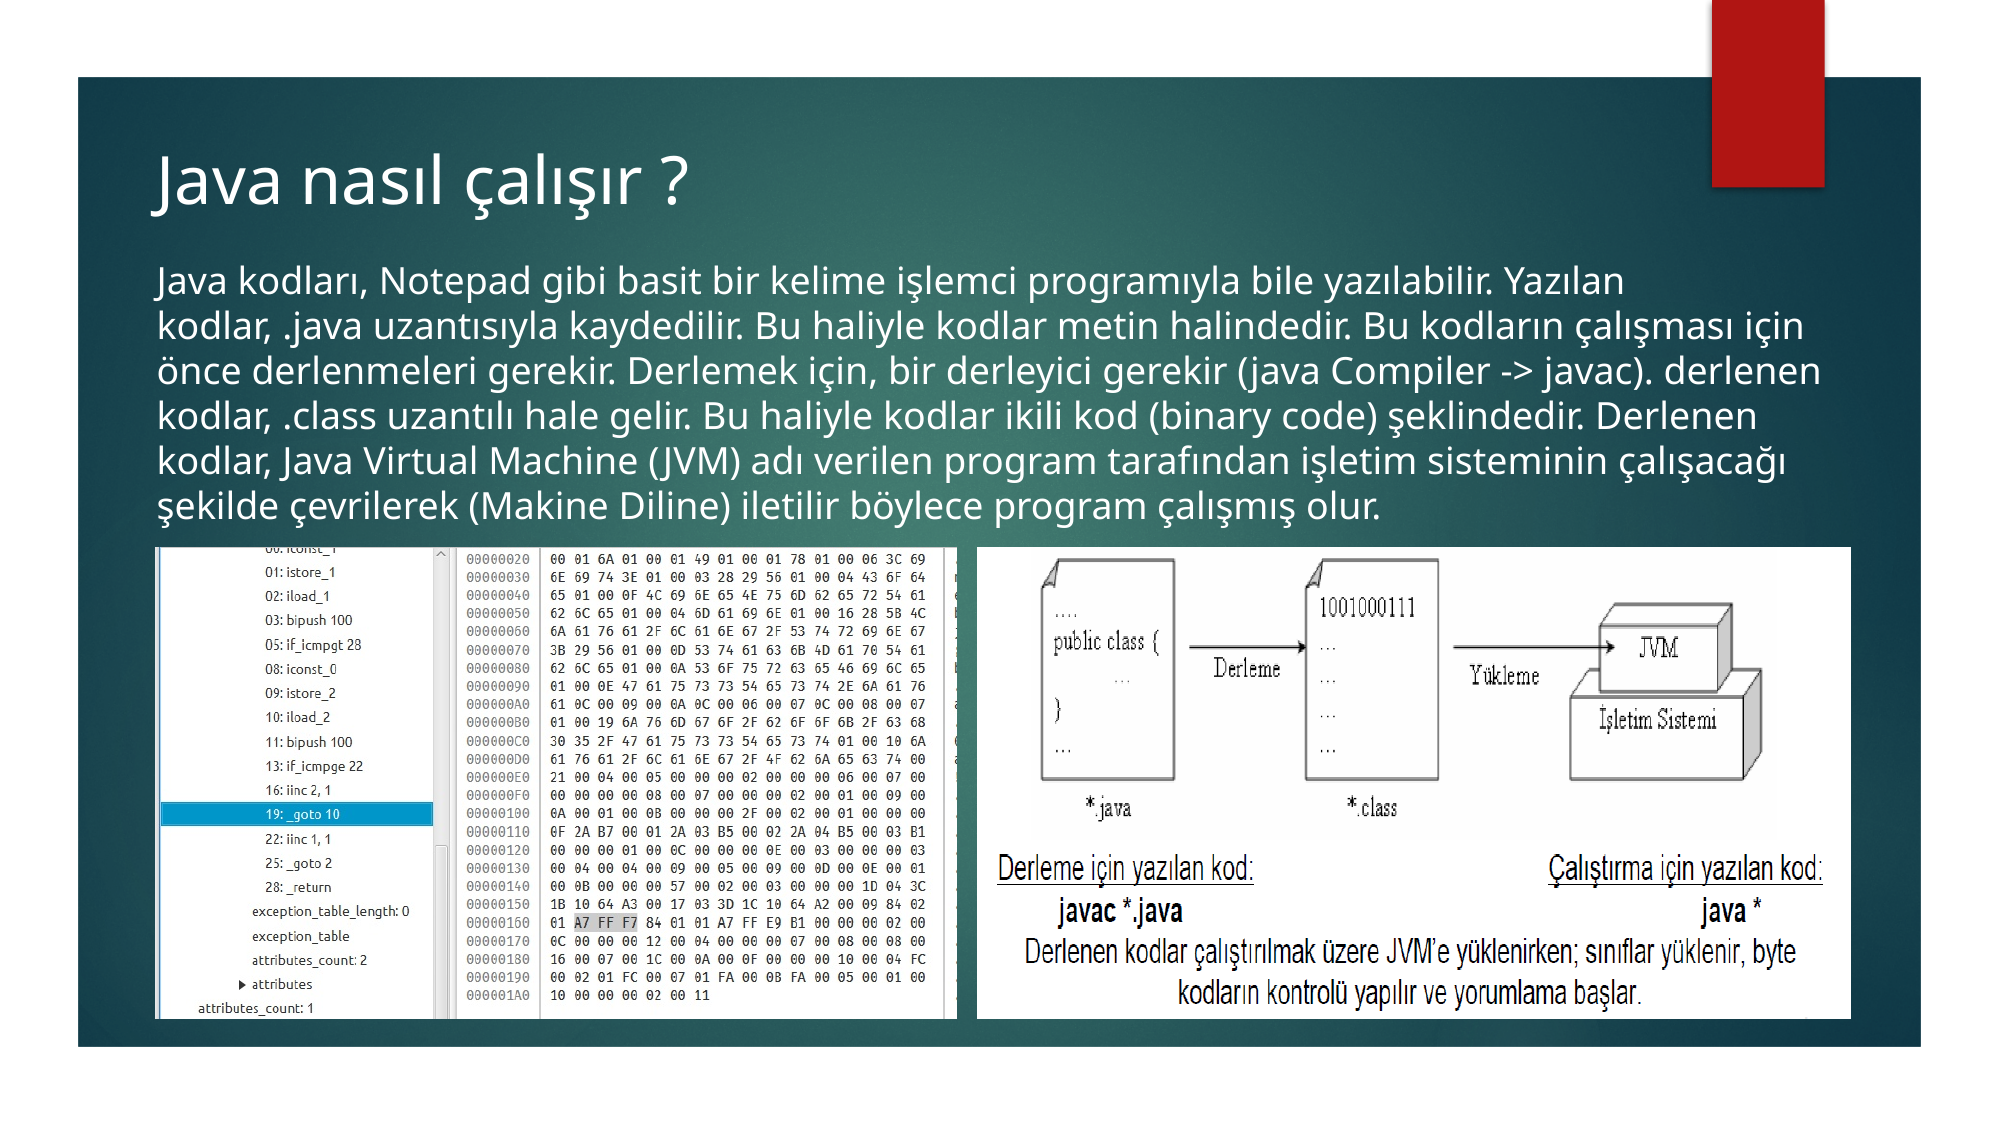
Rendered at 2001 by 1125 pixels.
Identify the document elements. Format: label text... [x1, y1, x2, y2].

text_box Java nasıl çalışır ? [141, 130, 850, 226]
picture [977, 547, 1851, 1019]
picture [155, 547, 958, 1019]
text_box Java kodları, Notepad gibi basit bir kelime işlemci programıyla bile yazılabilir. Yazılan kodlar, .java uzantısıyla kaydedilir. Bu haliyle kodlar metin halindedir. Bu kodların çalışması için önce derlenmeleri gerekir. Derlemek için, bir derleyici gerekir (java Compiler -> javac). derlenen kodlar, .class uzantılı hale gelir. Bu haliyle kodlar ikili kod (binary code) şeklindedir. Derlenen kodlar, Java Virtual Machine (JVM) adı verilen program tarafından işletim sisteminin çalışacağı şekilde çevrilerek (Makine Diline) iletilir böylece program çalışmış olur. [141, 241, 1851, 561]
